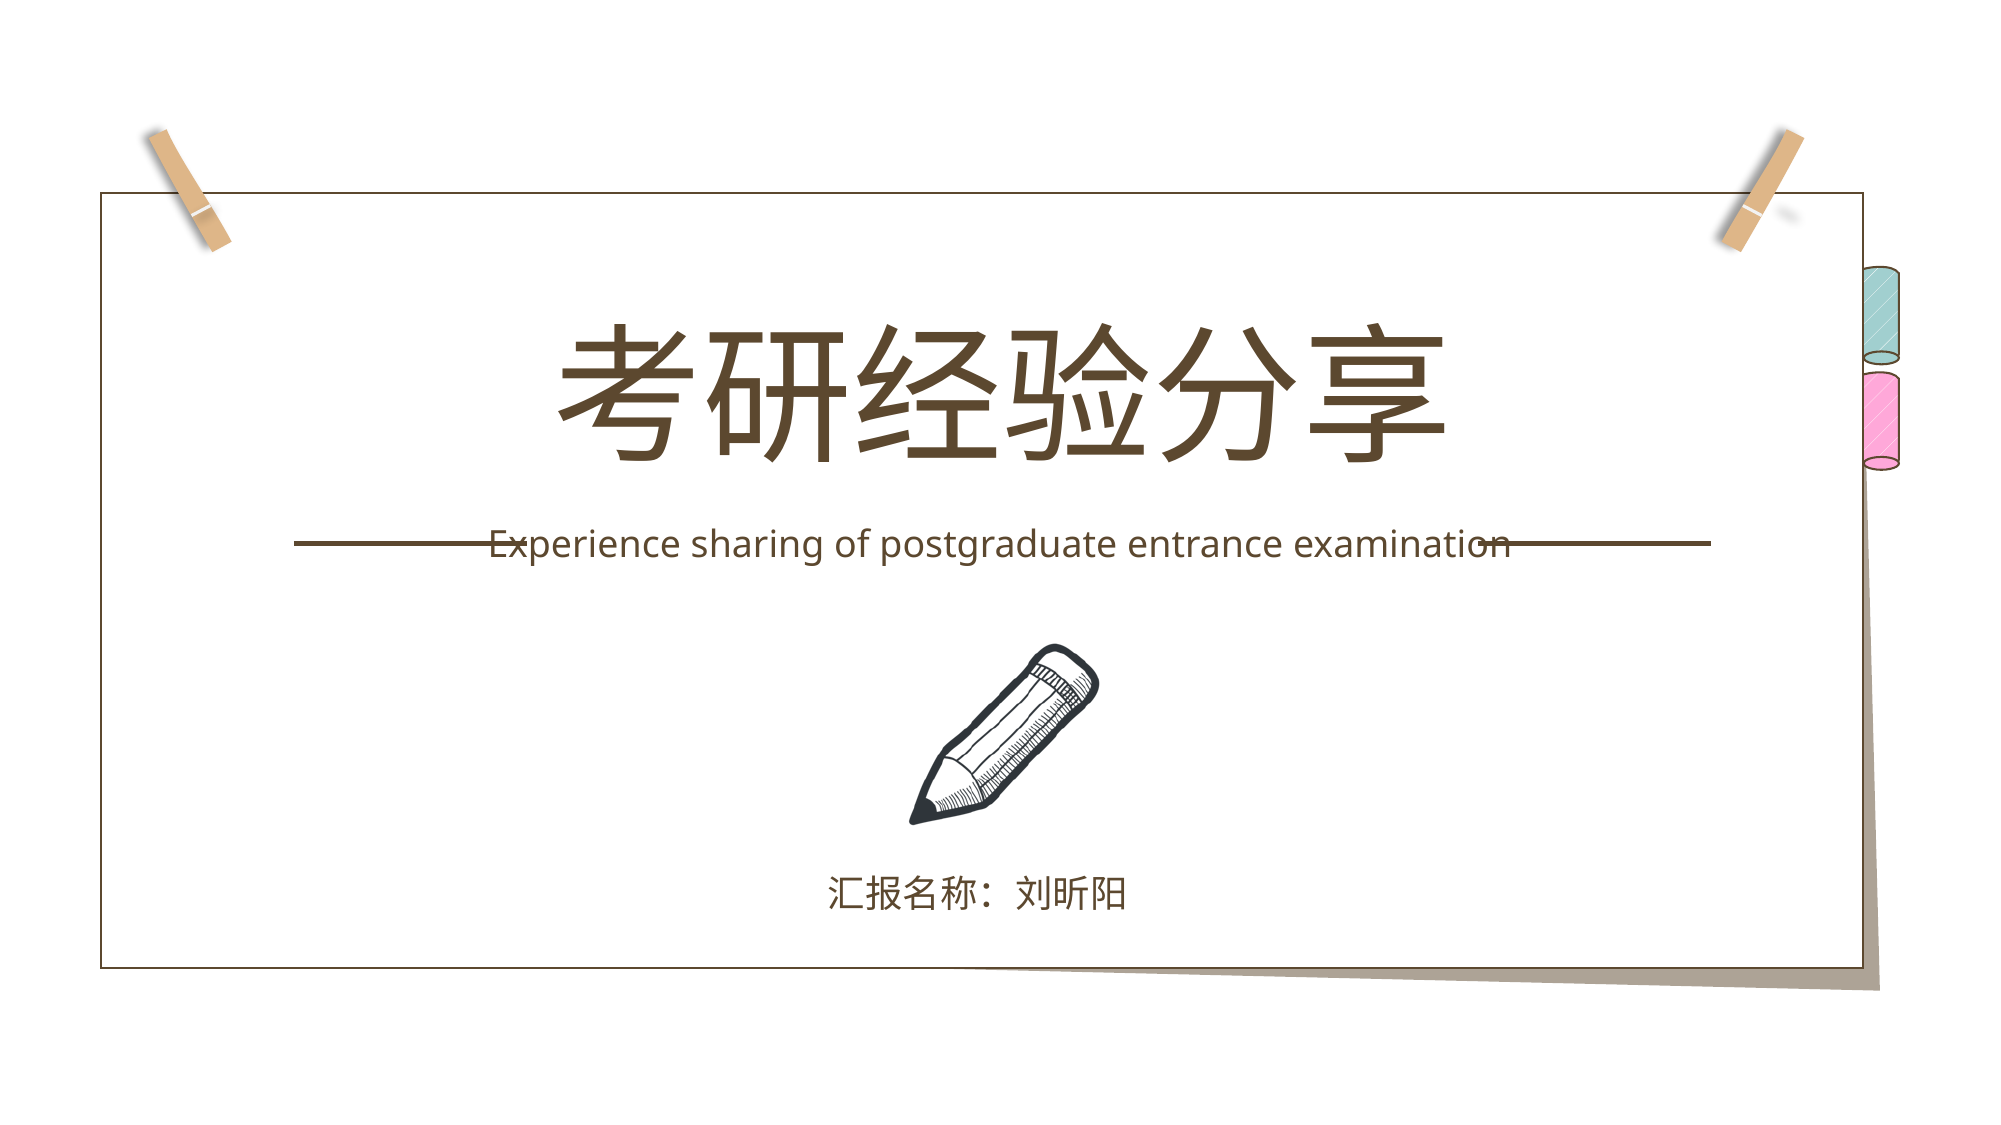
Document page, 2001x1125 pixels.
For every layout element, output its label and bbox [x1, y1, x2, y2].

text_box [101, 124, 1899, 1001]
picture [886, 628, 1114, 855]
